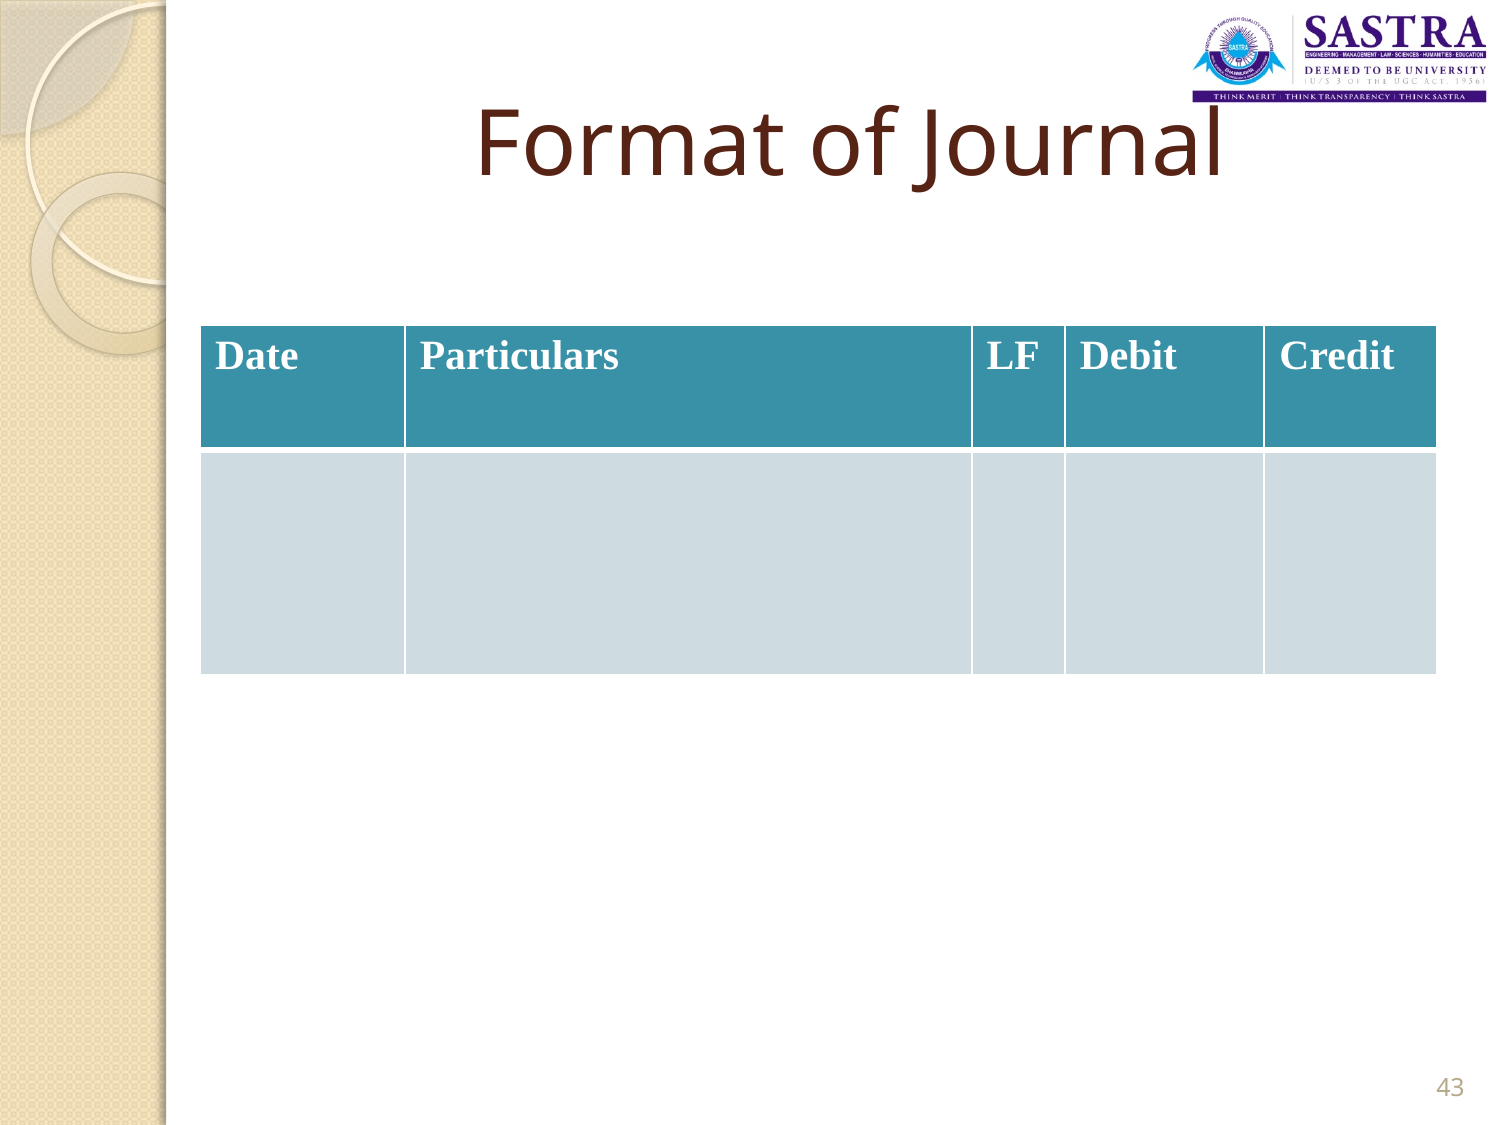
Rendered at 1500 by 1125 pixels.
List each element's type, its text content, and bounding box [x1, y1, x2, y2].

table_cell [1265, 453, 1436, 674]
title Format of Journal [235, 45, 1466, 233]
table_cell [973, 453, 1064, 674]
table_cell [406, 453, 971, 674]
slide_number 43 [1413, 1034, 1488, 1113]
table_header Particulars [406, 326, 971, 447]
table_header Debit [1066, 326, 1263, 447]
table_header Date [201, 326, 404, 447]
picture [1189, 11, 1489, 104]
table_cell [1066, 453, 1263, 674]
table_header LF [973, 326, 1064, 447]
table_header Credit [1265, 326, 1436, 447]
table_cell [201, 453, 404, 674]
